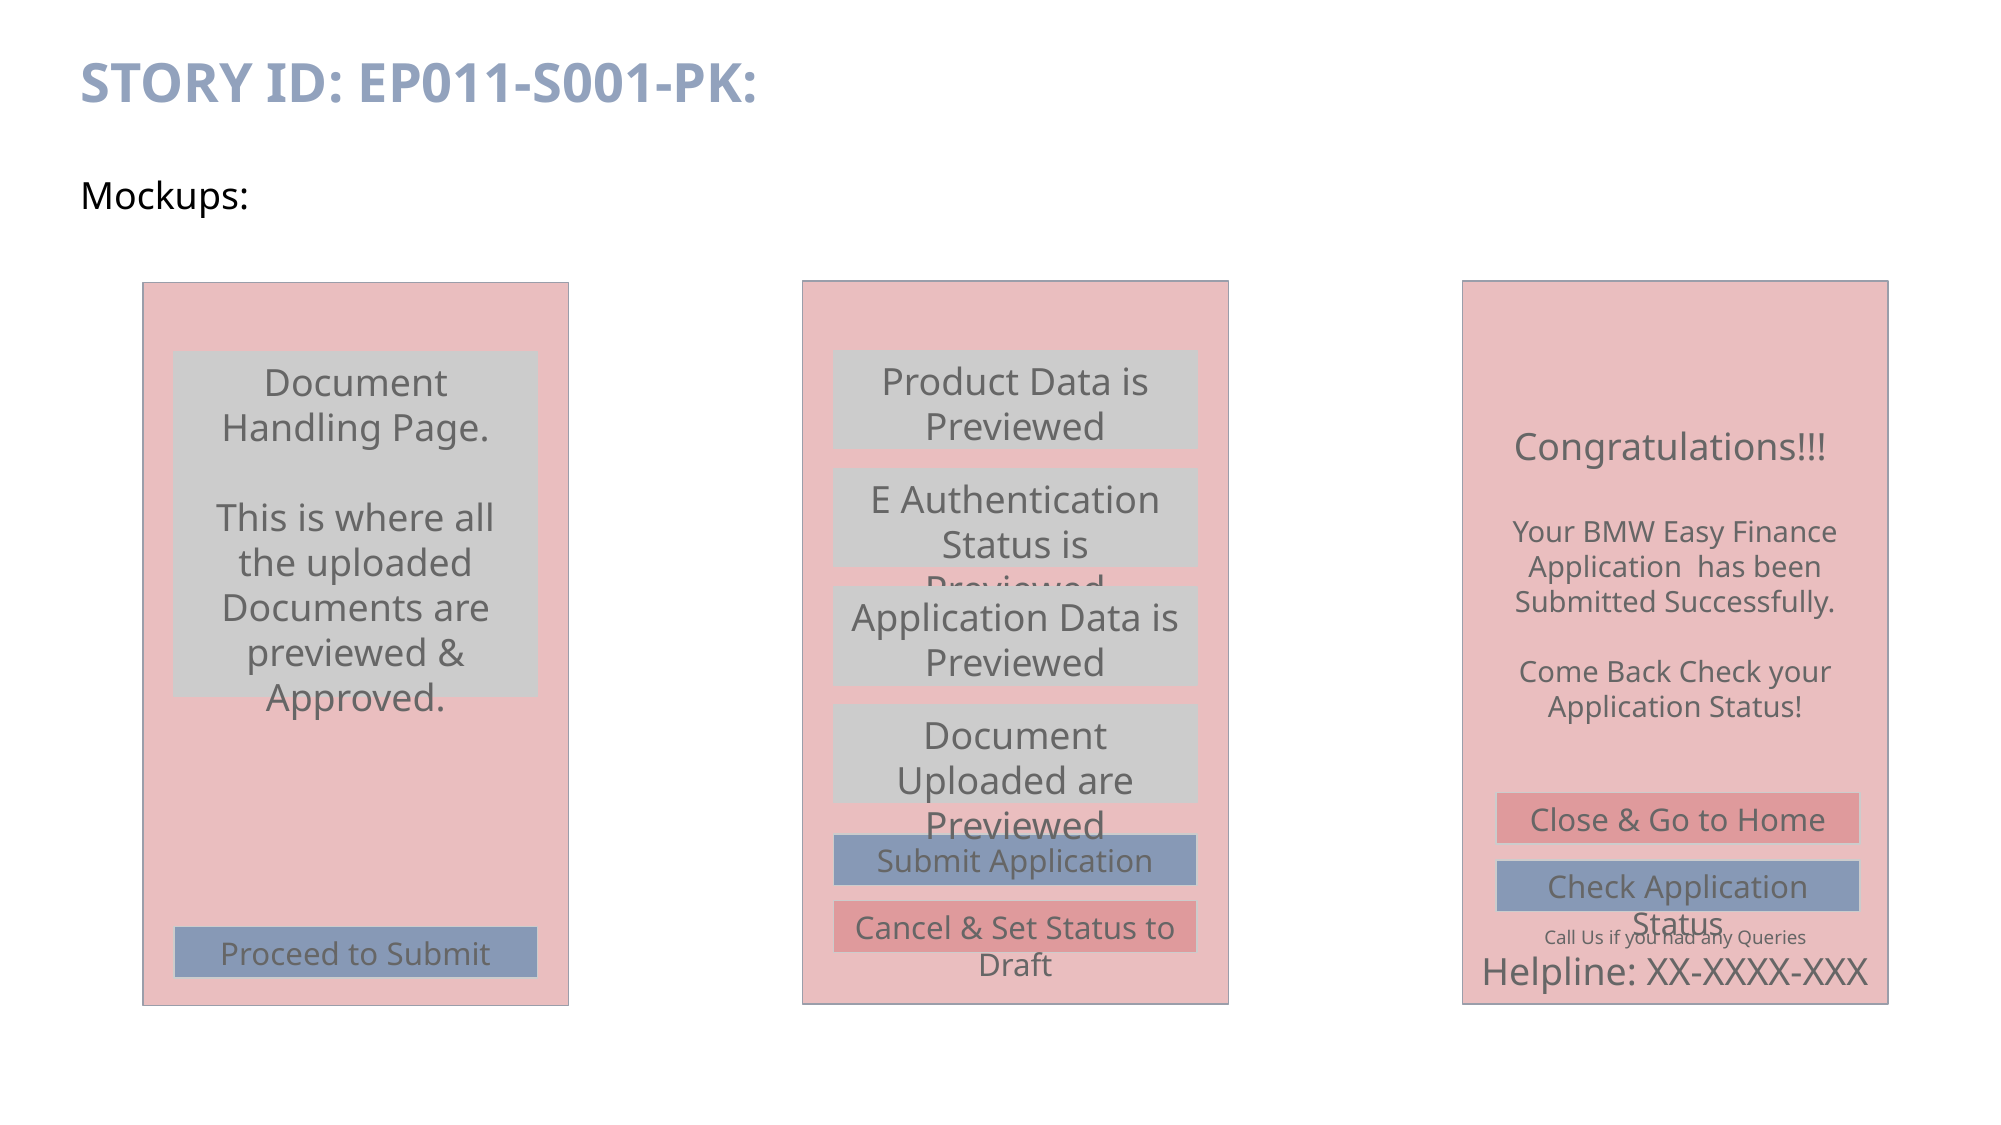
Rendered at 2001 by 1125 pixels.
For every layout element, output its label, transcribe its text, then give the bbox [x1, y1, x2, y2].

text_box Document Uploaded are Previewed [832, 702, 1199, 804]
text_box Submit Application [832, 832, 1199, 888]
text_box Cancel & Set Status to Draft [832, 899, 1199, 954]
text_box Congratulations!!! Your BMW Easy Finance Application has been Submitted Successfully. Come Back Check your Application Status! Call Us if you had any Queries Helpline: XX-XXXX-XXX [1460, 279, 1890, 1006]
text_box Check Application Status [1494, 858, 1862, 914]
title Story ID: EP011-S001-PK: [80, 56, 1922, 172]
text_box E Authentication Status is Previewed [832, 467, 1199, 569]
text_box Document Handling Page. This is where all the uploaded Documents are previewed & Approved. [172, 350, 540, 699]
text_box [801, 279, 1231, 1006]
list Mockups: [80, 172, 1922, 1005]
text_box Application Data is Previewed [832, 585, 1199, 687]
text_box Proceed to Submit [172, 924, 540, 980]
text_box Close & Go to Home [1494, 790, 1862, 846]
text_box Product Data is Previewed [832, 348, 1199, 450]
text_box [141, 280, 571, 1007]
